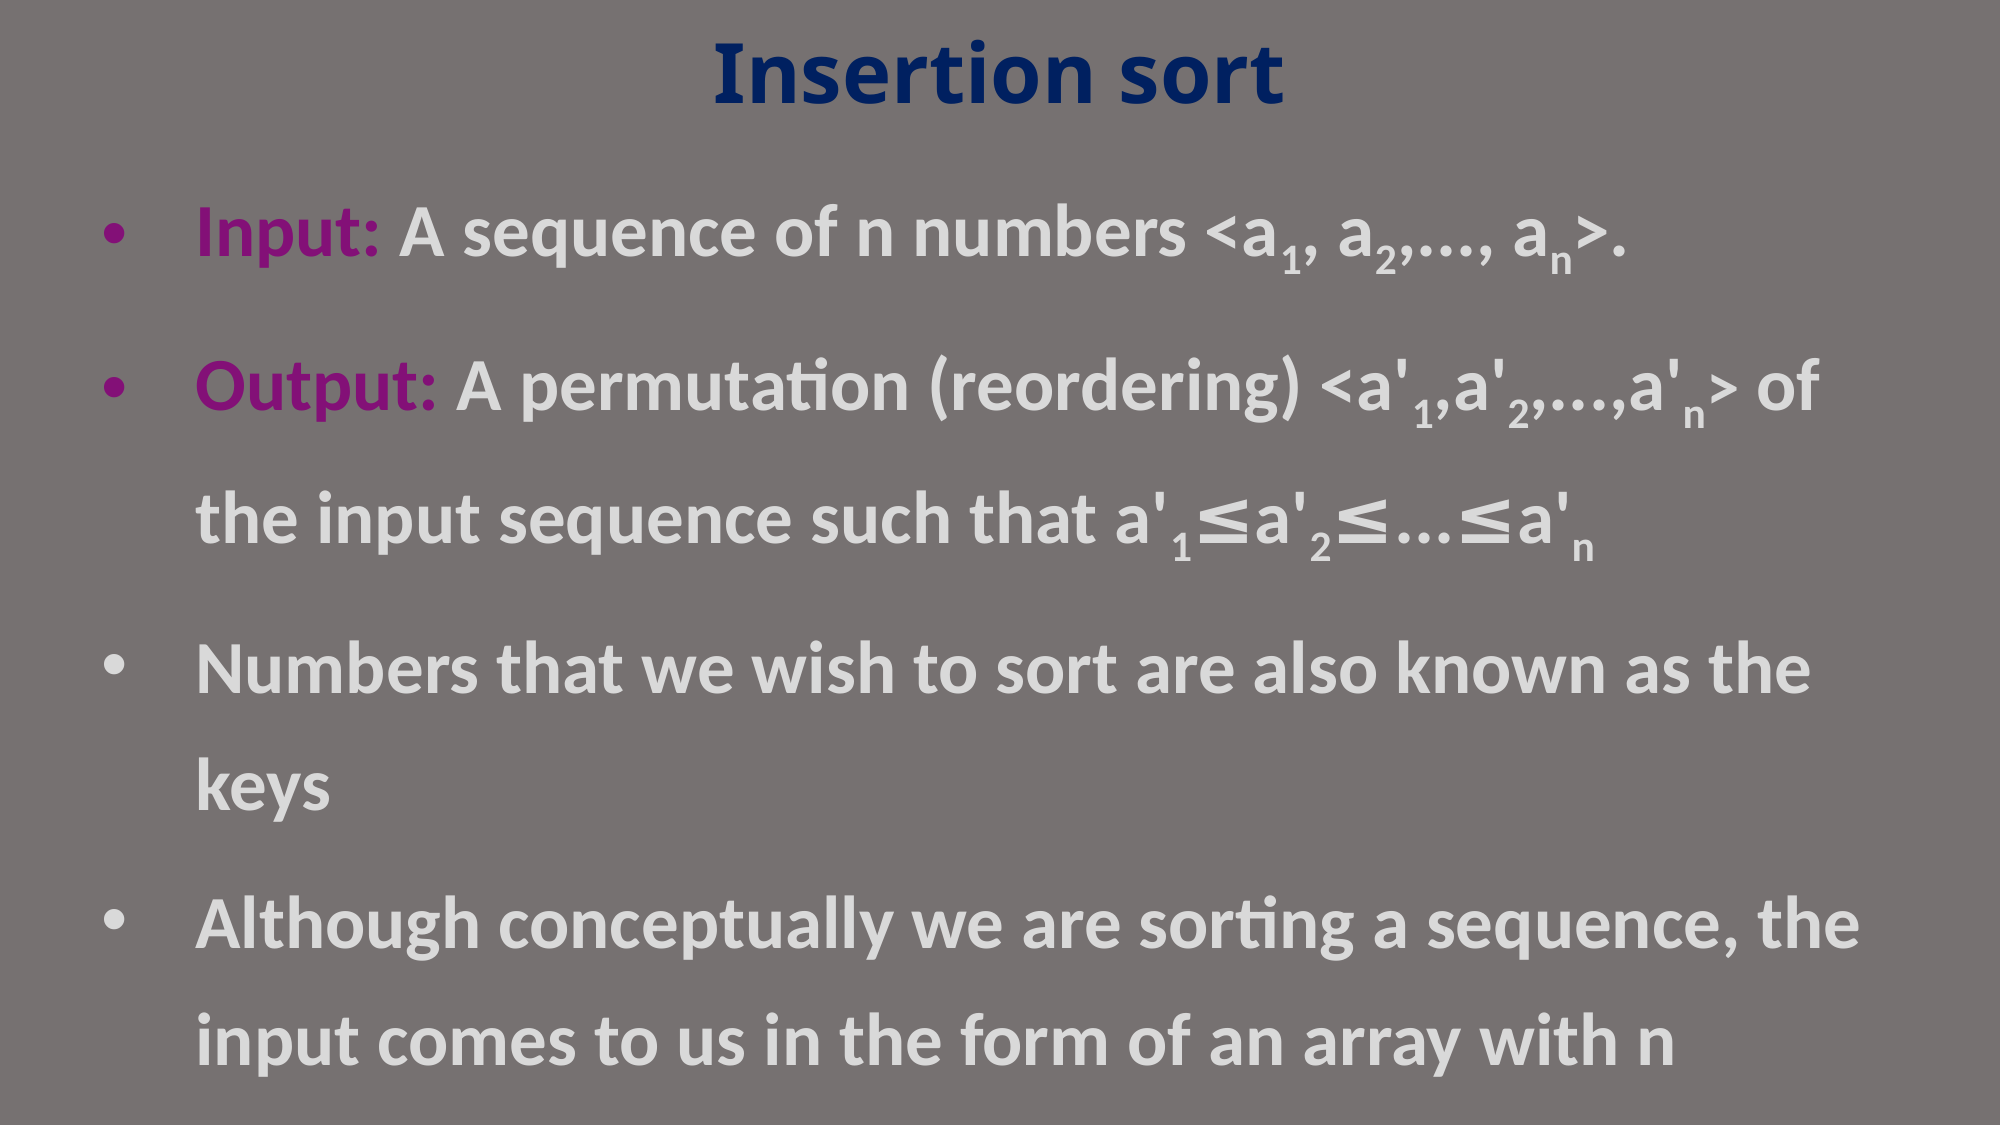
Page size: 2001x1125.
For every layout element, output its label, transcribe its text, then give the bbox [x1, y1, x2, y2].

list Input: A sequence of n numbers <a1, a2,..., an>. Output: A permutation (reordering) <a'1,a'2,...,a'n> of the input sequence such that a'1≤a'2≤...≤a'n Numbers that we wish to sort are also known as the keys Although conceptually we are sorting a sequence, the input comes to us in the form of an array with n elements. [86, 142, 1910, 1069]
title Insertion sort [137, 2, 1863, 142]
